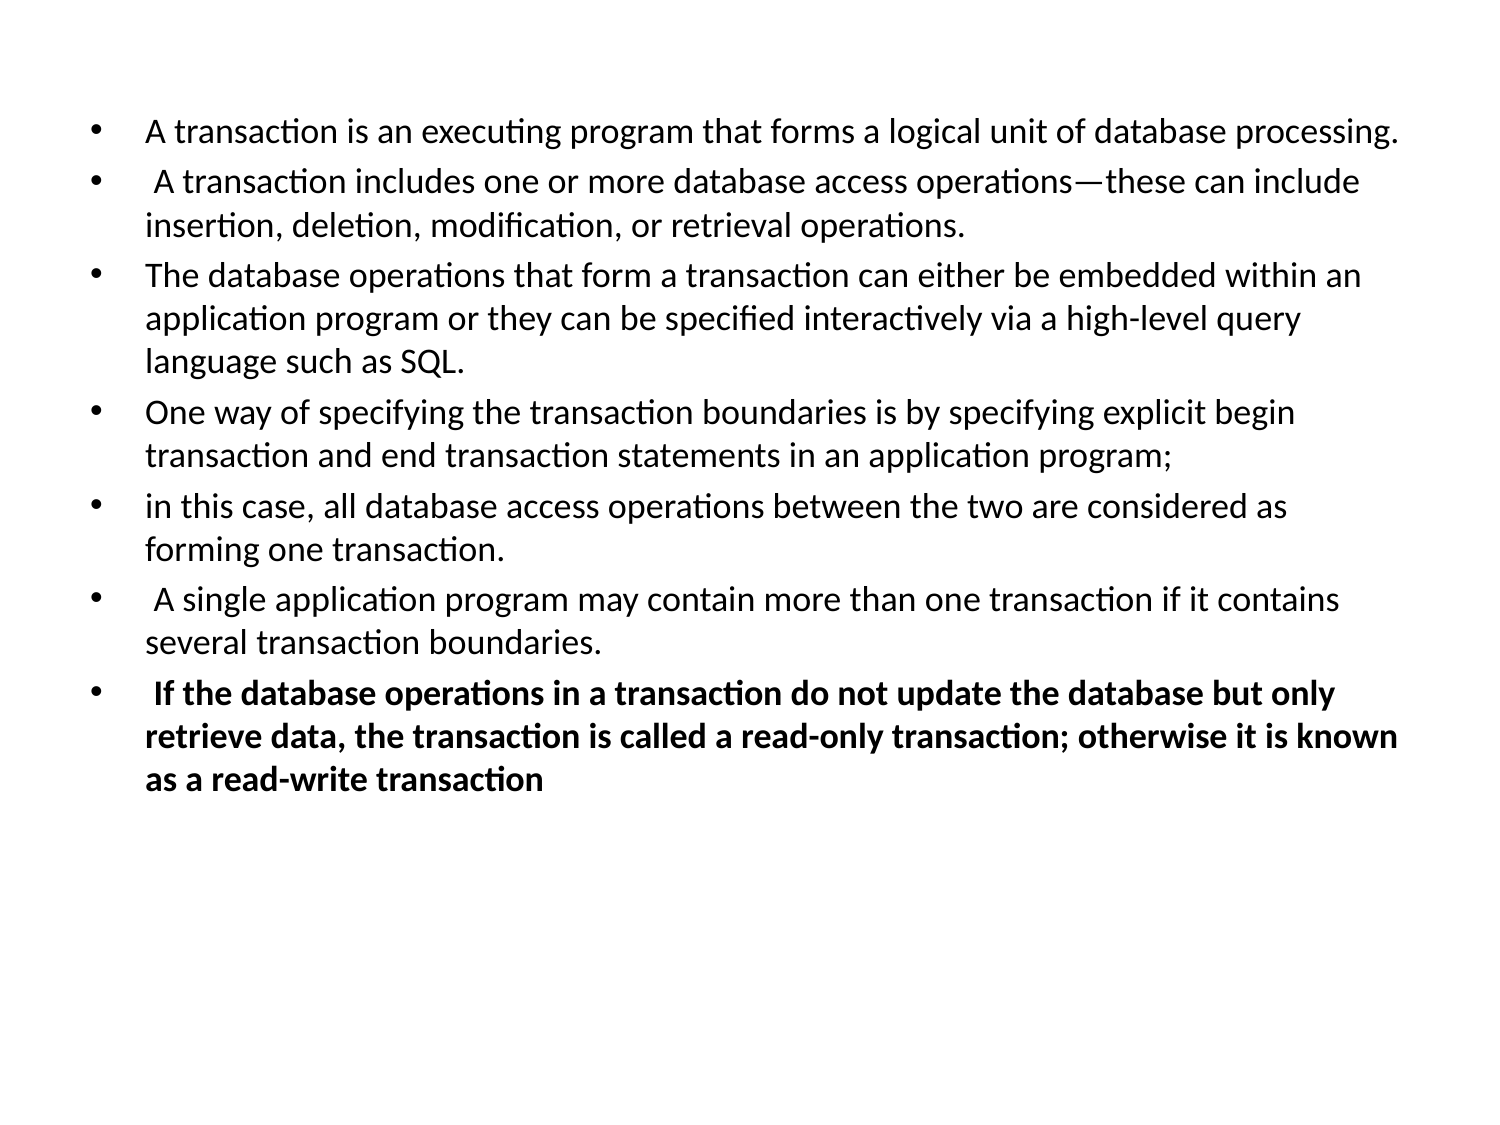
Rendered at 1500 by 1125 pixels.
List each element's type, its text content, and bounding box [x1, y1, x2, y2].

list A transaction is an executing program that forms a logical unit of database processing. A transaction includes one or more database access operations—these can include insertion, deletion, modification, or retrieval operations. The database operations that form a transaction can either be embedded within an application program or they can be specified interactively via a high-level query language such as SQL. One way of specifying the transaction boundaries is by specifying explicit begin transaction and end transaction statements in an application program; in this case, all database access operations between the two are considered as forming one transaction. A single application program may contain more than one transaction if it contains several transaction boundaries. If the database operations in a transaction do not update the database but only retrieve data, the transaction is called a read-only transaction; otherwise it is known as a read-write transaction [75, 99, 1425, 843]
